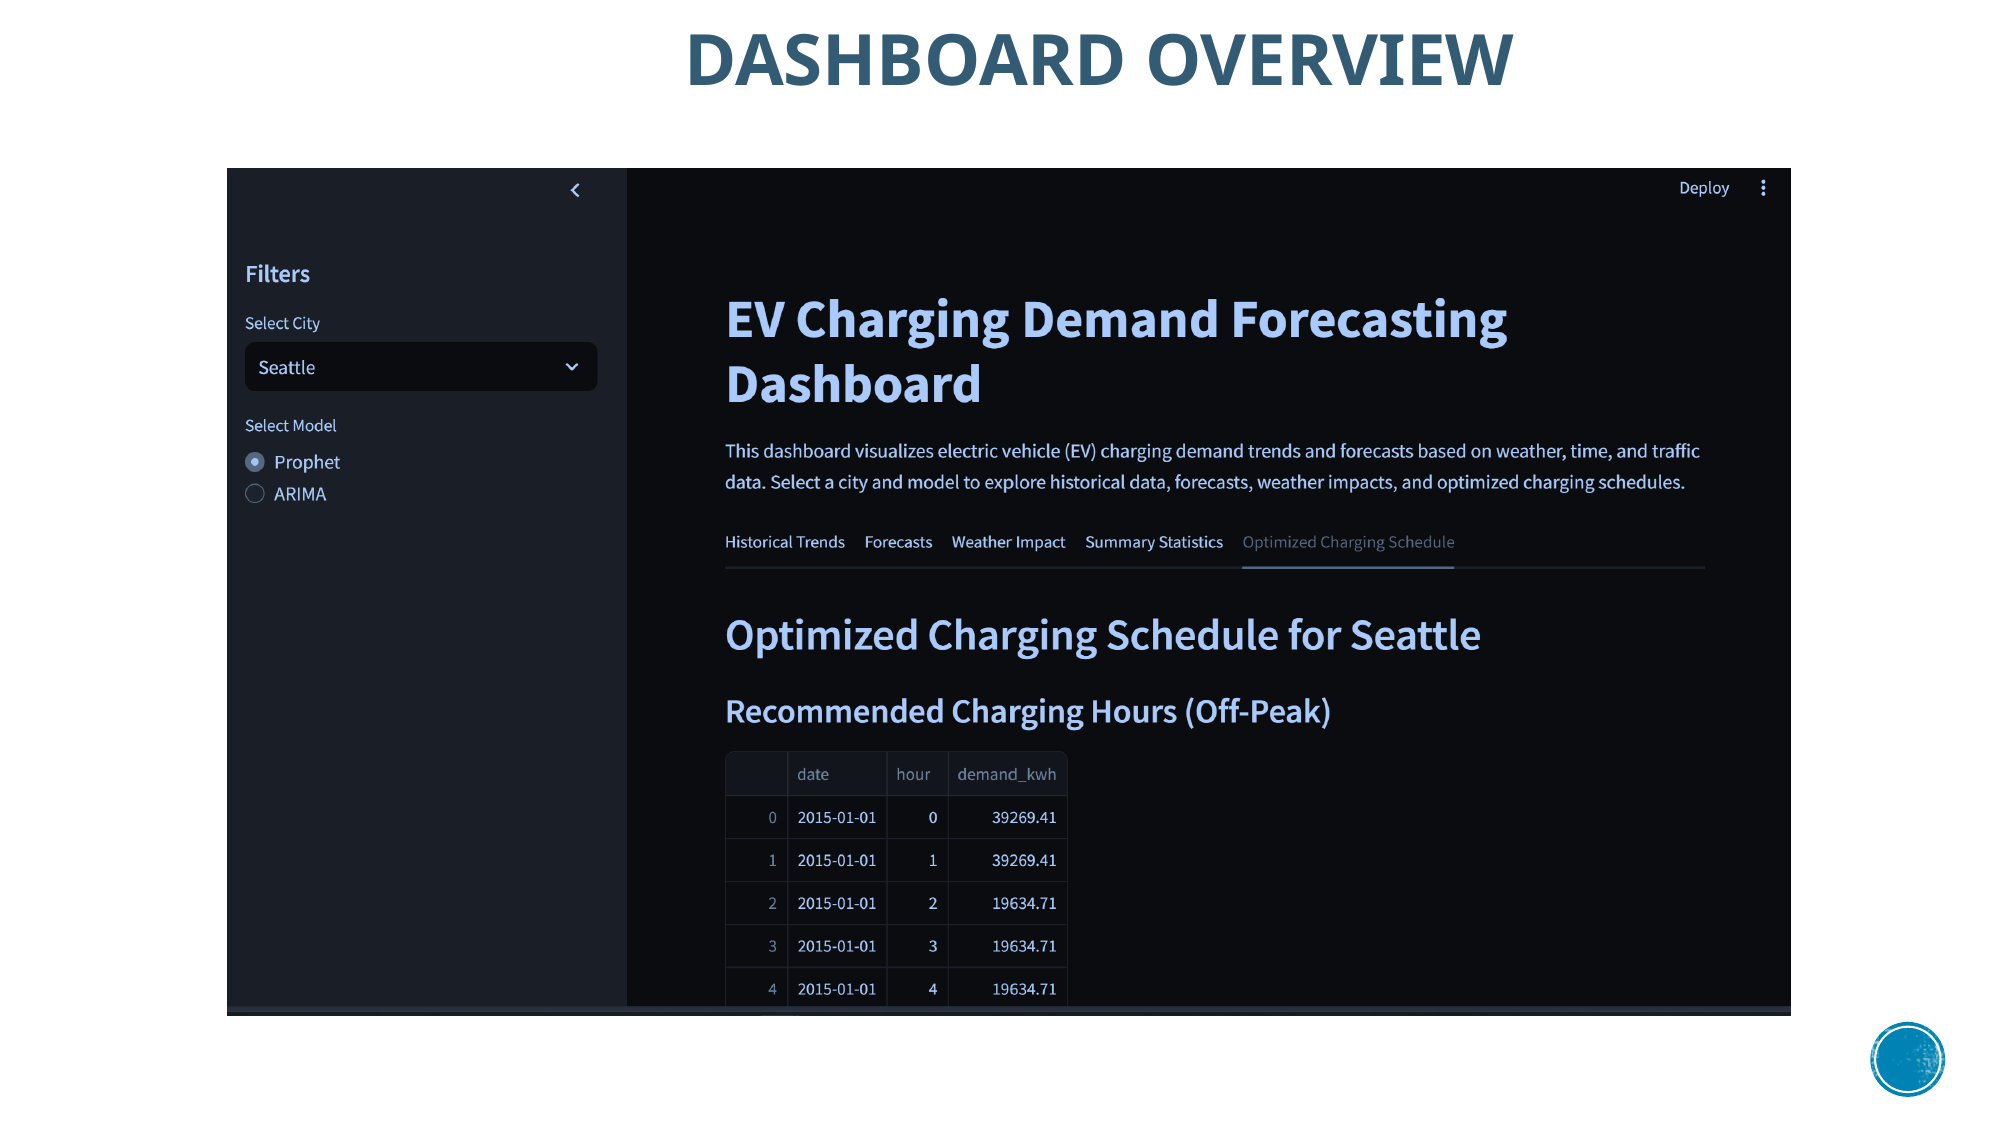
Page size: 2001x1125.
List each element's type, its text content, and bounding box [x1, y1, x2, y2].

picture [229, 171, 1789, 1013]
title Dashboard Overview [341, 8, 1858, 112]
